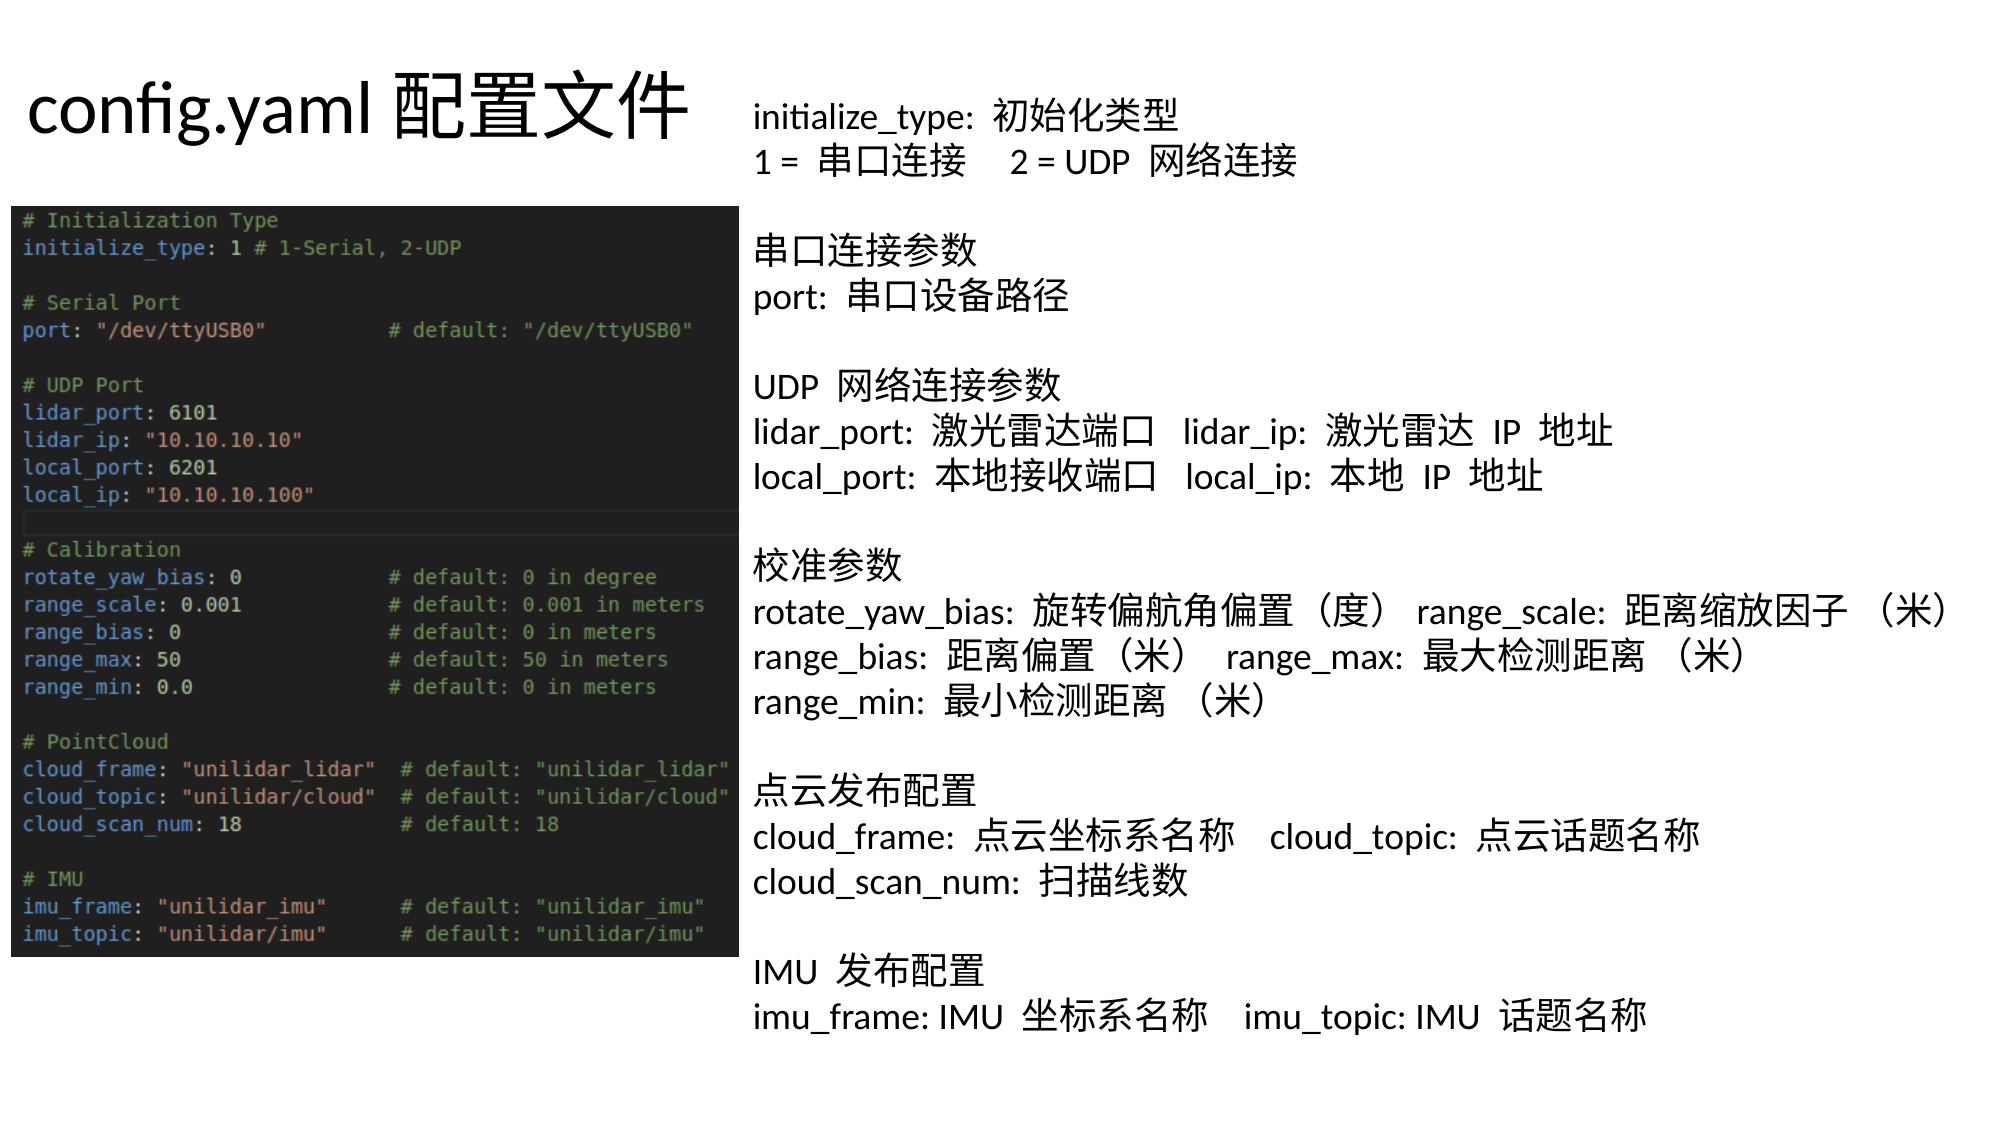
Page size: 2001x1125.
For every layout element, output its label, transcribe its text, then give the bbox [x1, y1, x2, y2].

text_box initialize_type: 初始化类型 1 = 串口连接 2 = UDP 网络连接 串口连接参数 port: 串口设备路径 UDP 网络连接参数 lidar_port: 激光雷达端口 lidar_ip: 激光雷达 IP 地址 local_port: 本地接收端口 local_ip: 本地 IP 地址 校准参数 rotate_yaw_bias: 旋转偏航角偏置（度）range_scale: 距离缩放因子 （米） range_bias: 距离偏置（米） range_max: 最大检测距离 （米） range_min: 最小检测距离 （米） 点云发布配置 cloud_frame: 点云坐标系名称 cloud_topic: 点云话题名称 cloud_scan_num: 扫描线数 IMU 发布配置 imu_frame: IMU 坐标系名称 imu_topic: IMU 话题名称 [738, 84, 2000, 1079]
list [11, 205, 739, 958]
title config.yaml配置文件 [11, 12, 1428, 205]
